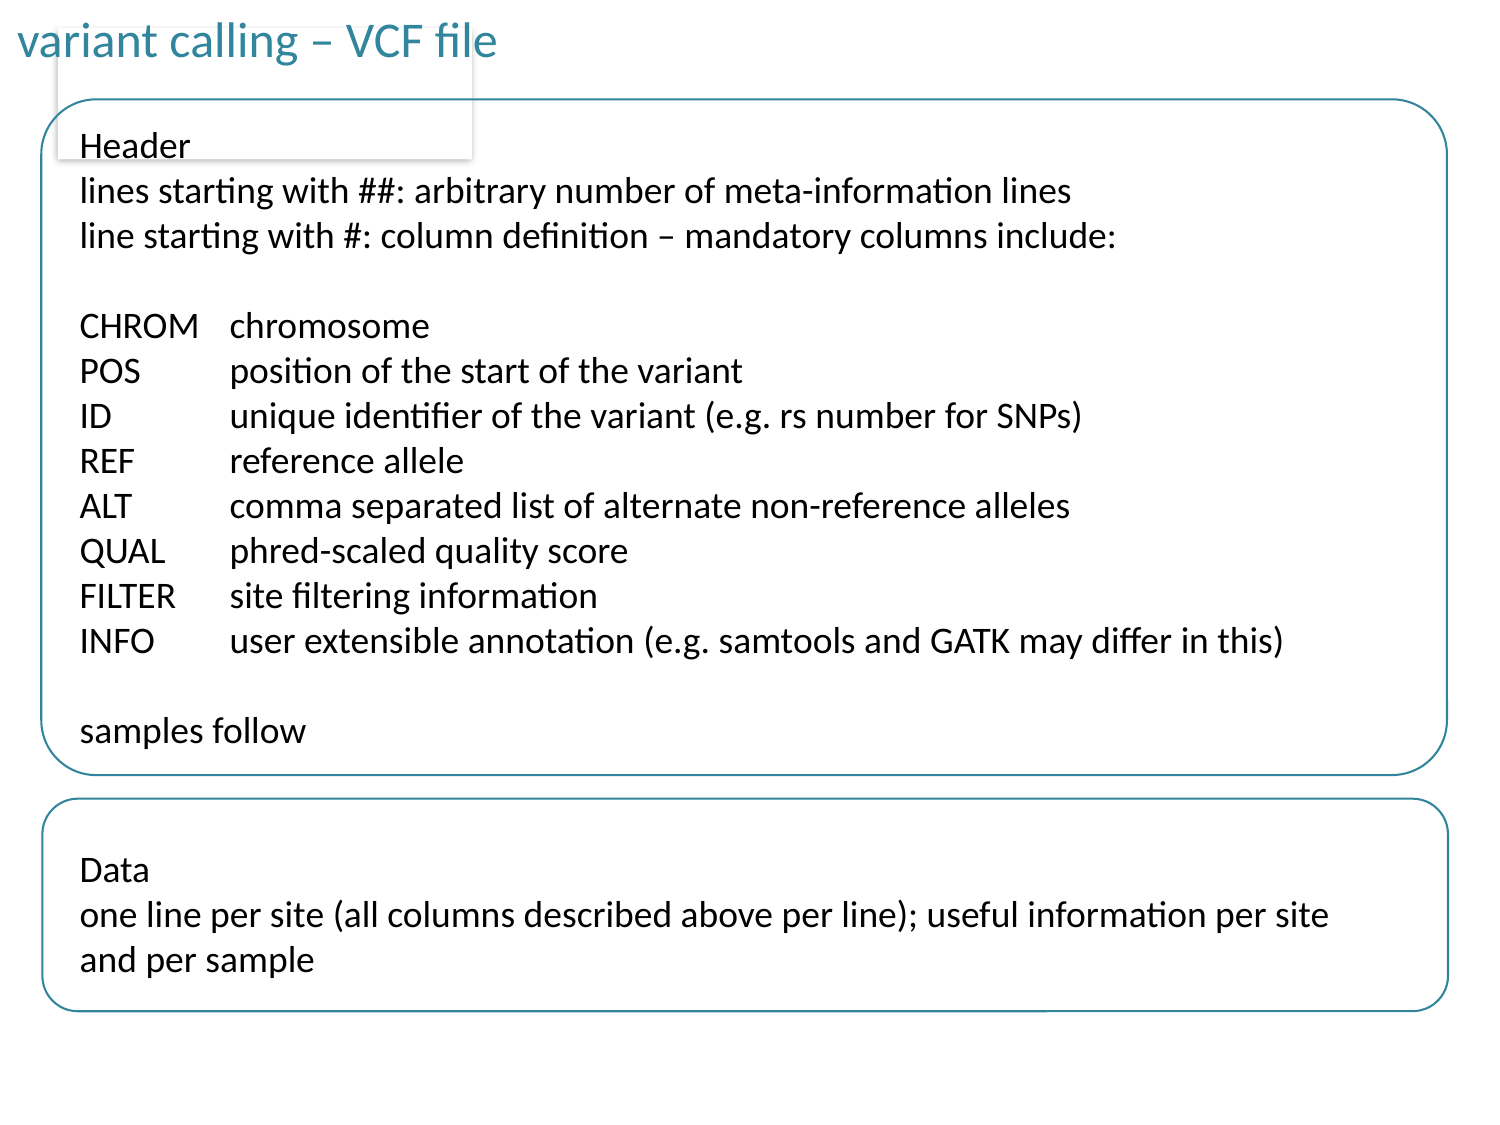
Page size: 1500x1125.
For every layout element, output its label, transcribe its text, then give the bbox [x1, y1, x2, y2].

text_box variant calling – VCF file [2, 0, 514, 75]
text_box Data one line per site (all columns described above per line); useful information per site and per sample [64, 837, 1358, 988]
text_box [39, 97, 1450, 778]
text_box [40, 796, 1451, 1014]
text_box [57, 75, 473, 111]
